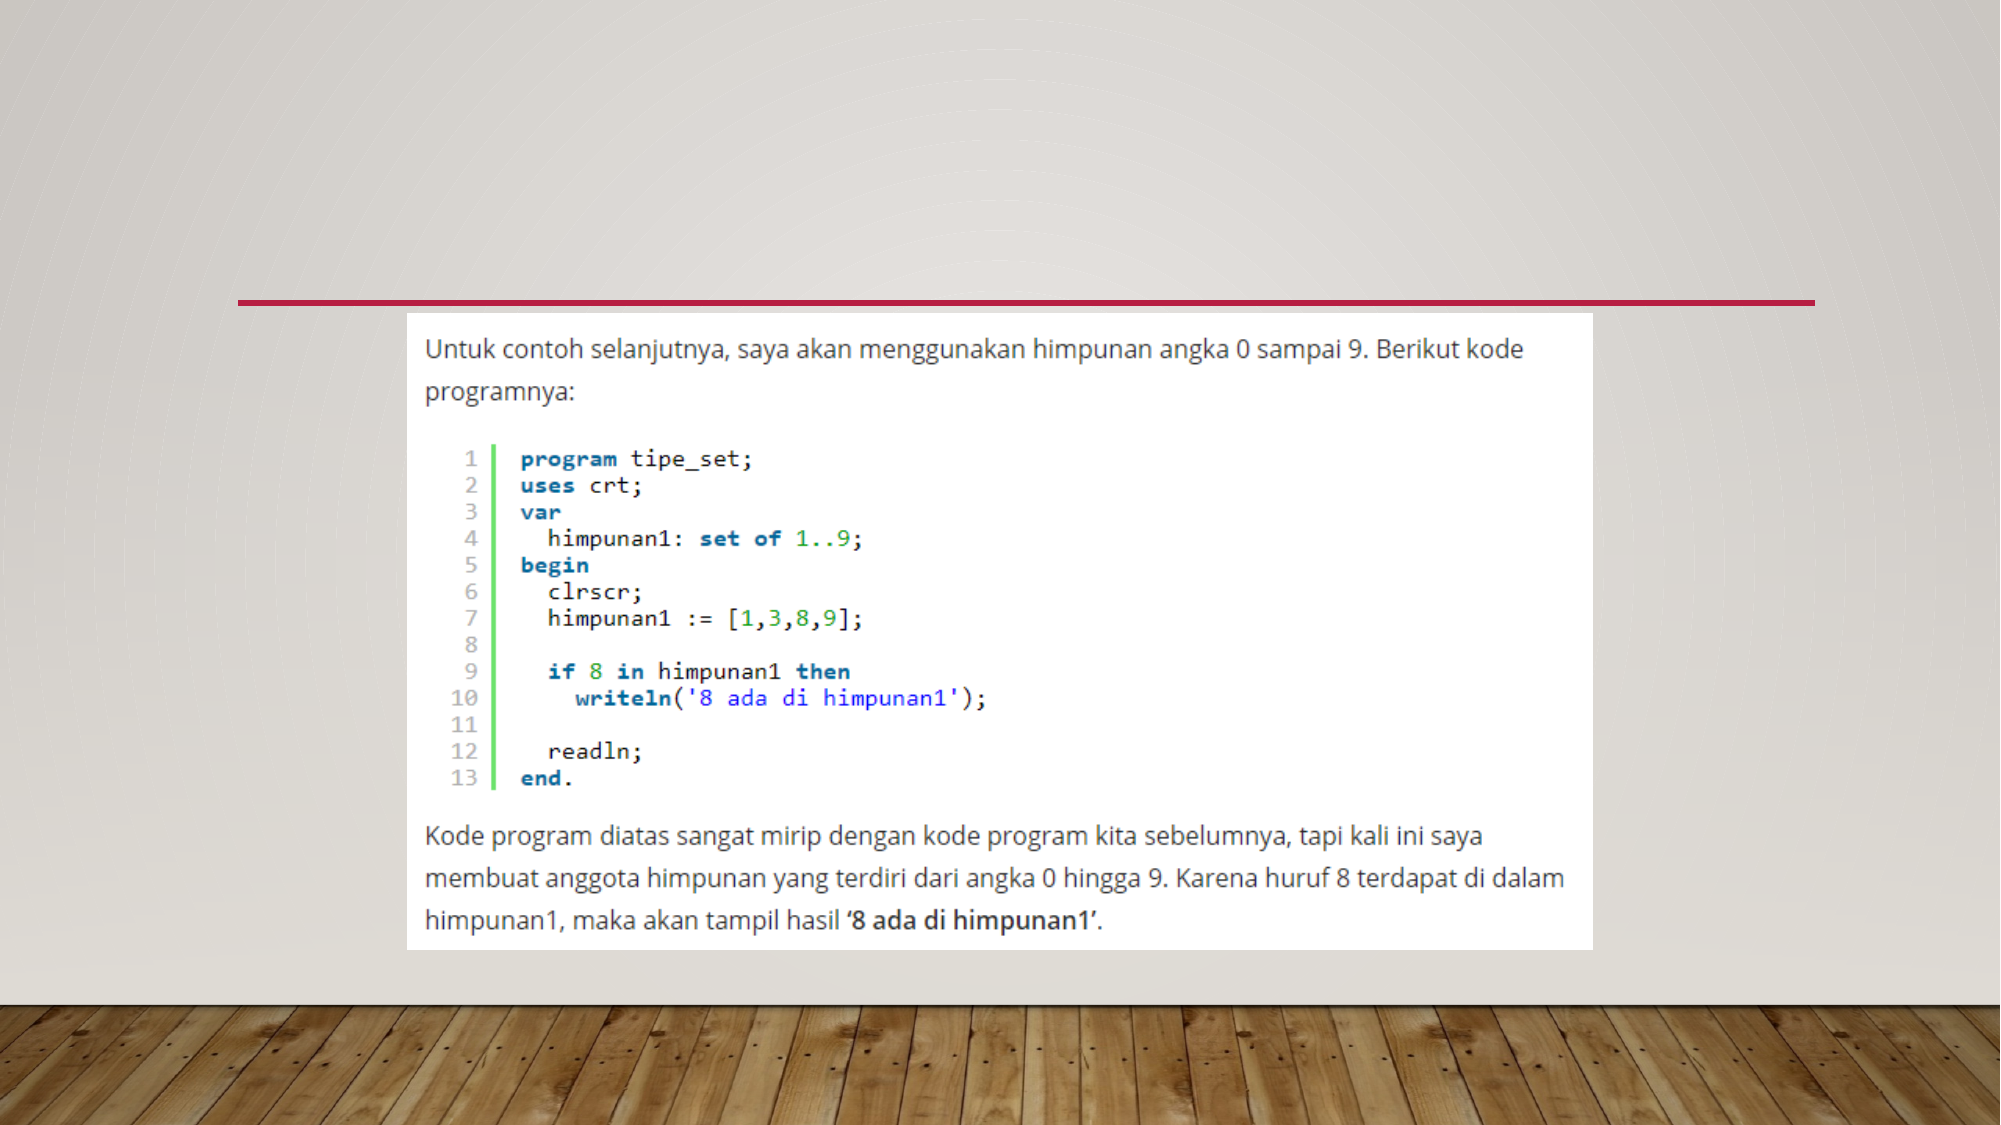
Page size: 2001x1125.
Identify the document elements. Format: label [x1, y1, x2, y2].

picture [0, 1005, 2000, 1125]
picture [407, 313, 1593, 950]
